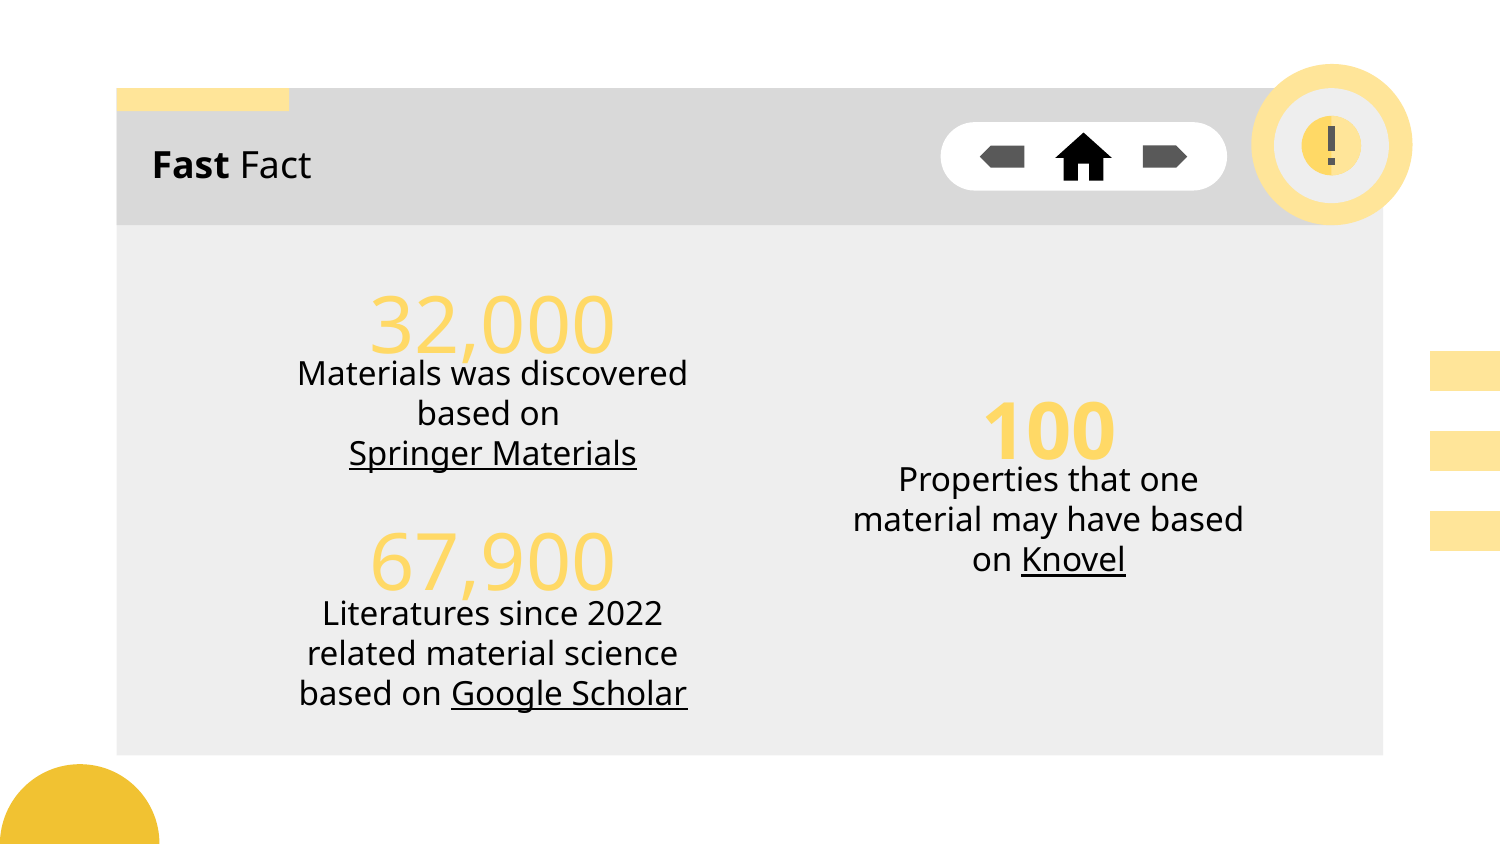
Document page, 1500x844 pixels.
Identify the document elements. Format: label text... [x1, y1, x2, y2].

subtitle Literatures since 2022 related material science based on Google Scholar [262, 605, 724, 699]
title 100 [799, 381, 1299, 475]
text_box [1142, 145, 1188, 168]
title Fast Fact [136, 137, 578, 190]
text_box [1273, 87, 1390, 204]
title 32,000 [235, 274, 750, 368]
subtitle Properties that one material may have based on Knovel [818, 474, 1280, 568]
title 67,900 [235, 512, 750, 606]
subtitle Materials was discovered based on Springer Materials [262, 367, 724, 461]
text_box [979, 145, 1025, 168]
text_box [1055, 132, 1112, 181]
